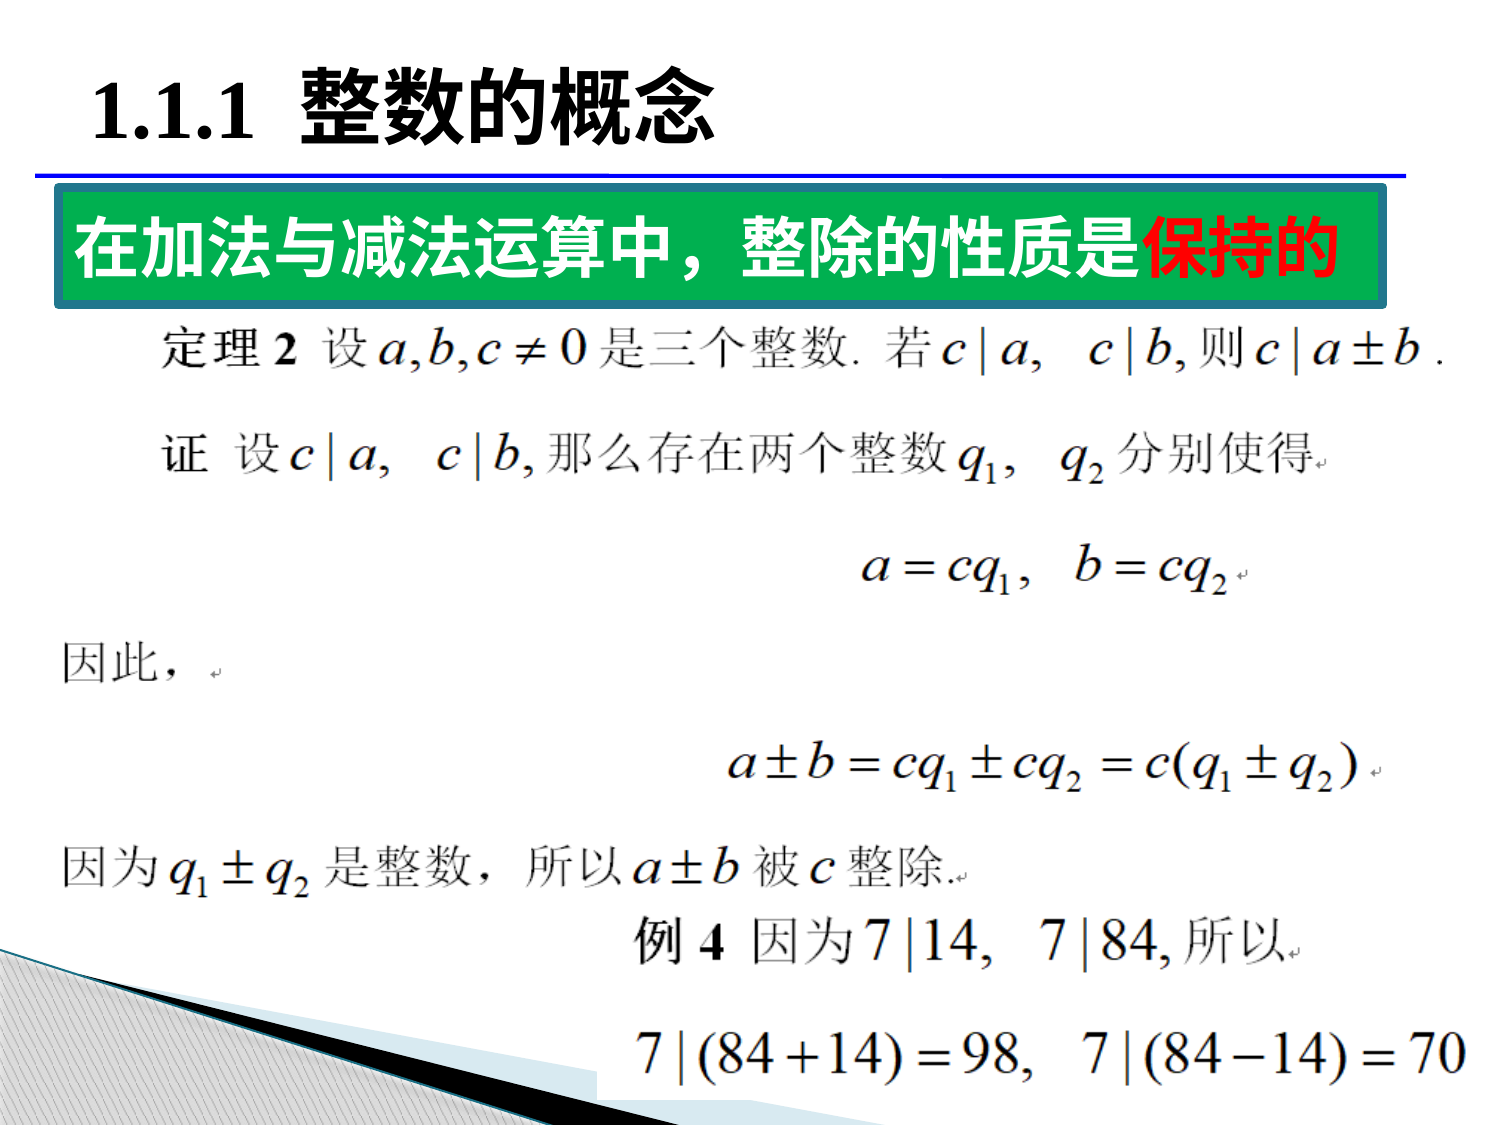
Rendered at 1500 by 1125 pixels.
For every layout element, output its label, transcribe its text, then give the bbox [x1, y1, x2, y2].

text_box 在加法与减法运算中，整除的性质是保持的 [54, 188, 1387, 309]
picture [24, 316, 1472, 1100]
title 1.1.1 整数的概念 [75, 46, 1300, 163]
